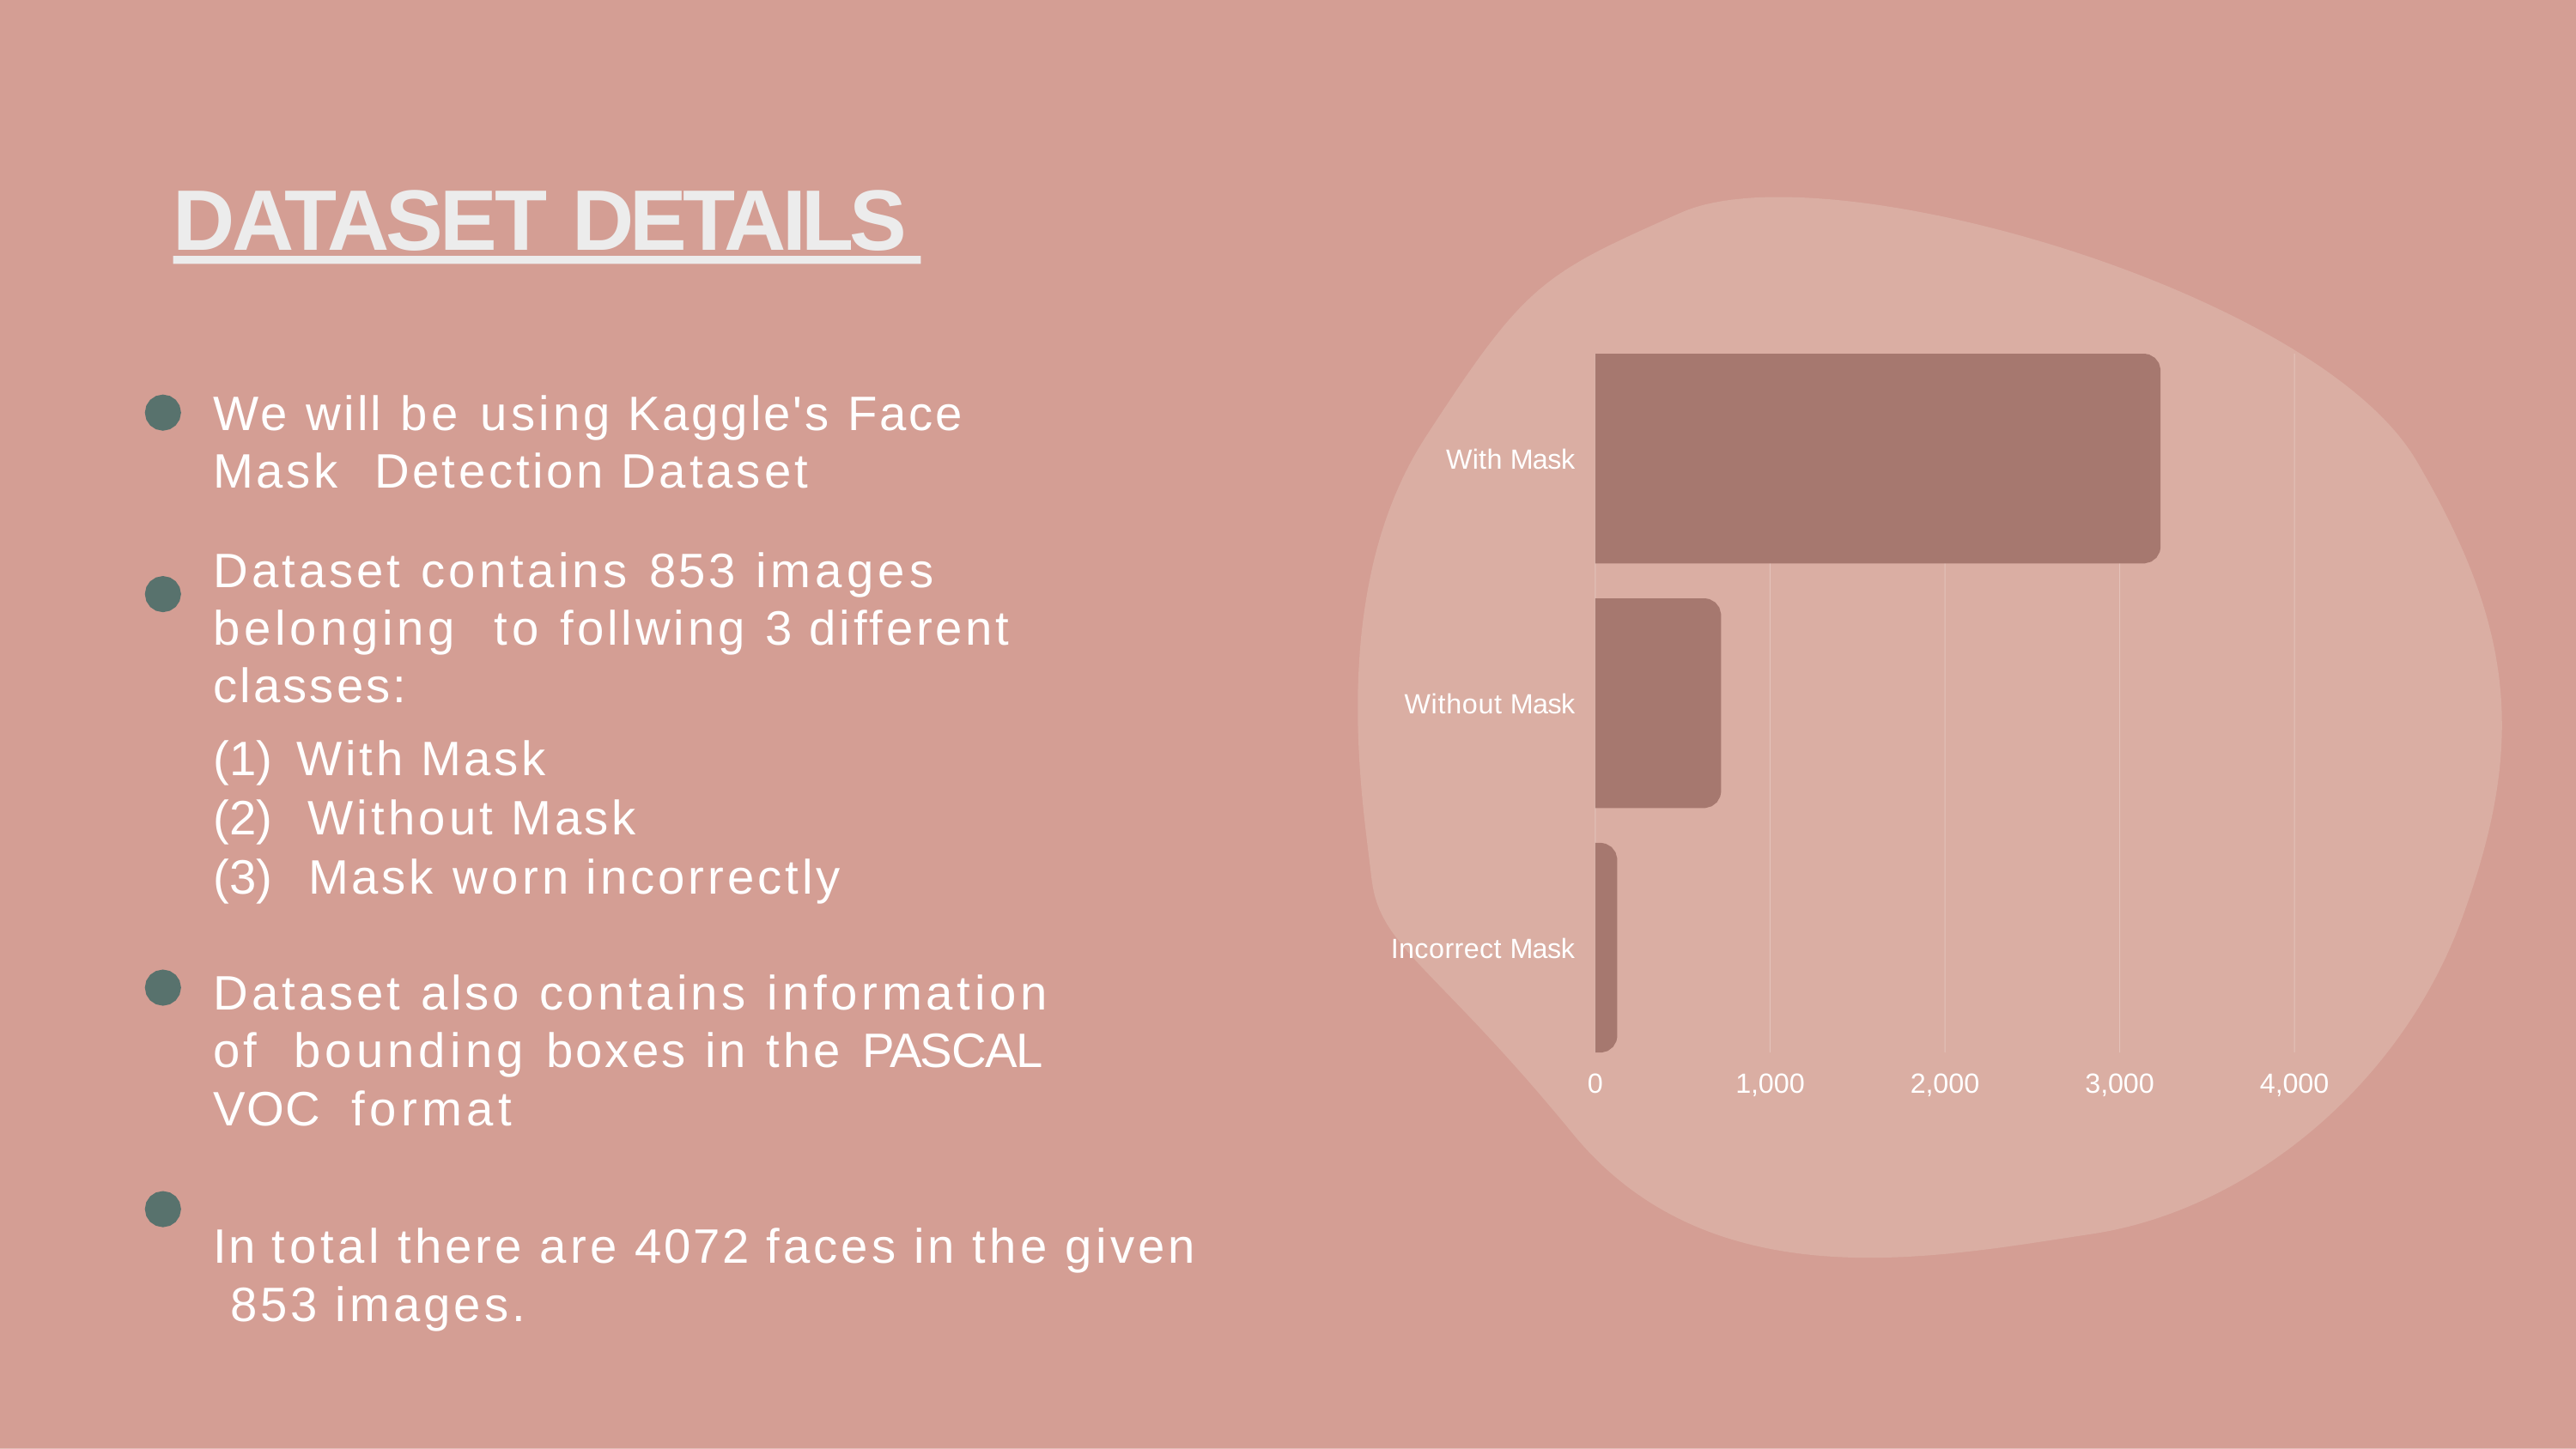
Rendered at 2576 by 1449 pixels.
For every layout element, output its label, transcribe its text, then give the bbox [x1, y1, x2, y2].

text_box 0 [1585, 1063, 1606, 1099]
text_box 4,000 [2257, 1063, 2331, 1099]
text_box [1358, 197, 2502, 1258]
text_box [144, 576, 181, 613]
text_box 1,000 [1734, 1063, 1807, 1099]
text_box We will be using Kaggle's Face Mask Detection Dataset Dataset contains 853 images belonging to follwing 3 different classes: With Mask Without Mask Mask worn incorrectly Dataset also contains information of bounding boxes in the PASCAL VOC format In total there are 4072 faces in the given 853 images. [211, 379, 1205, 1331]
text_box 2,000 [1908, 1063, 1982, 1099]
text_box [144, 1191, 181, 1228]
text_box Without Mask [1402, 683, 1577, 719]
text_box [144, 969, 181, 1006]
text_box With Mask [1444, 440, 1577, 475]
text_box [1595, 353, 2161, 1053]
text_box [144, 394, 181, 431]
text_box 3,000 [2083, 1063, 2156, 1099]
title DATASET DETAILS [171, 162, 923, 407]
text_box Incorrect Mask [1388, 928, 1577, 964]
text_box [0, 0, 2576, 1449]
